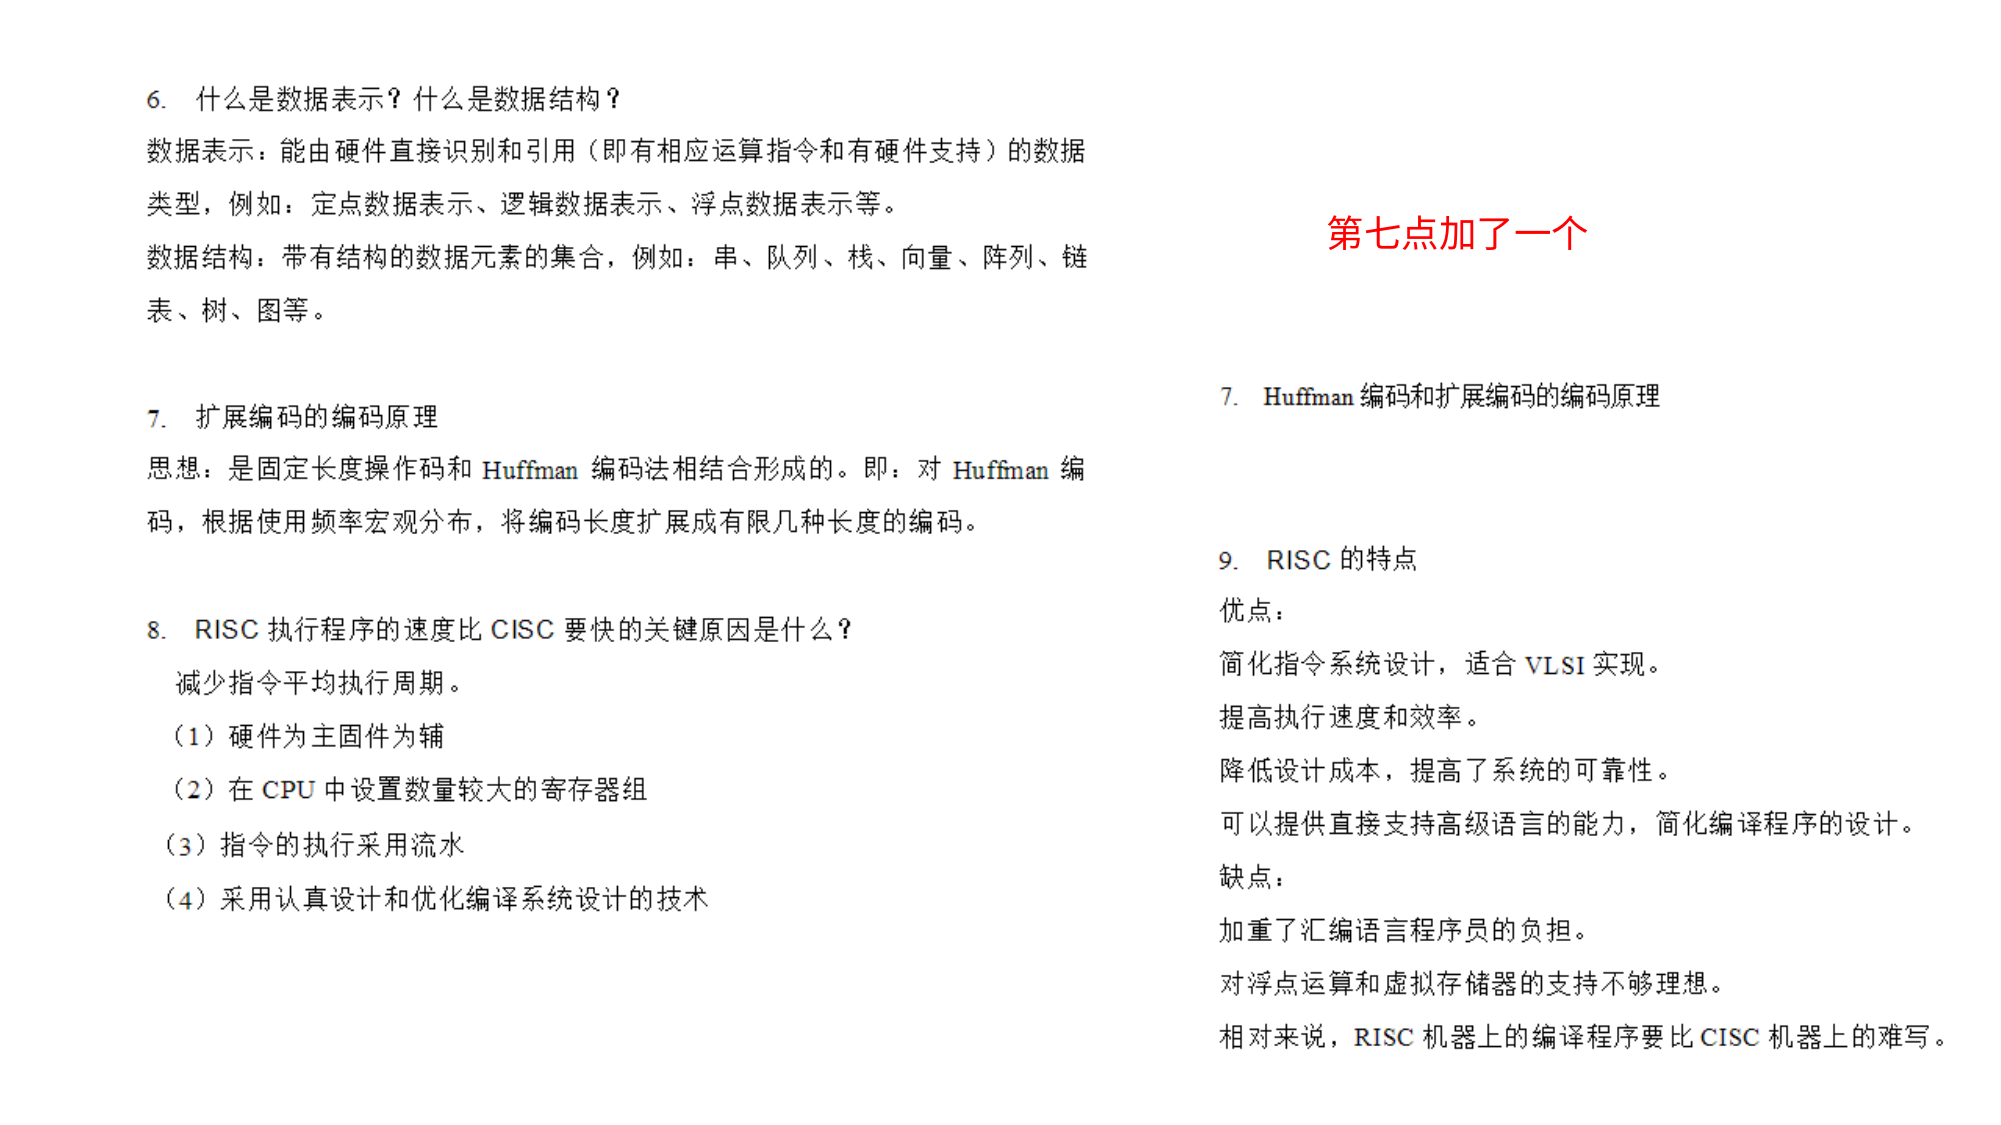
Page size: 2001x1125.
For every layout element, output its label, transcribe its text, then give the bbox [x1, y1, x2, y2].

picture [1192, 535, 1990, 1068]
picture [1192, 370, 1699, 415]
text_box 第七点加了一个 [1312, 202, 1699, 262]
picture [120, 66, 1149, 924]
